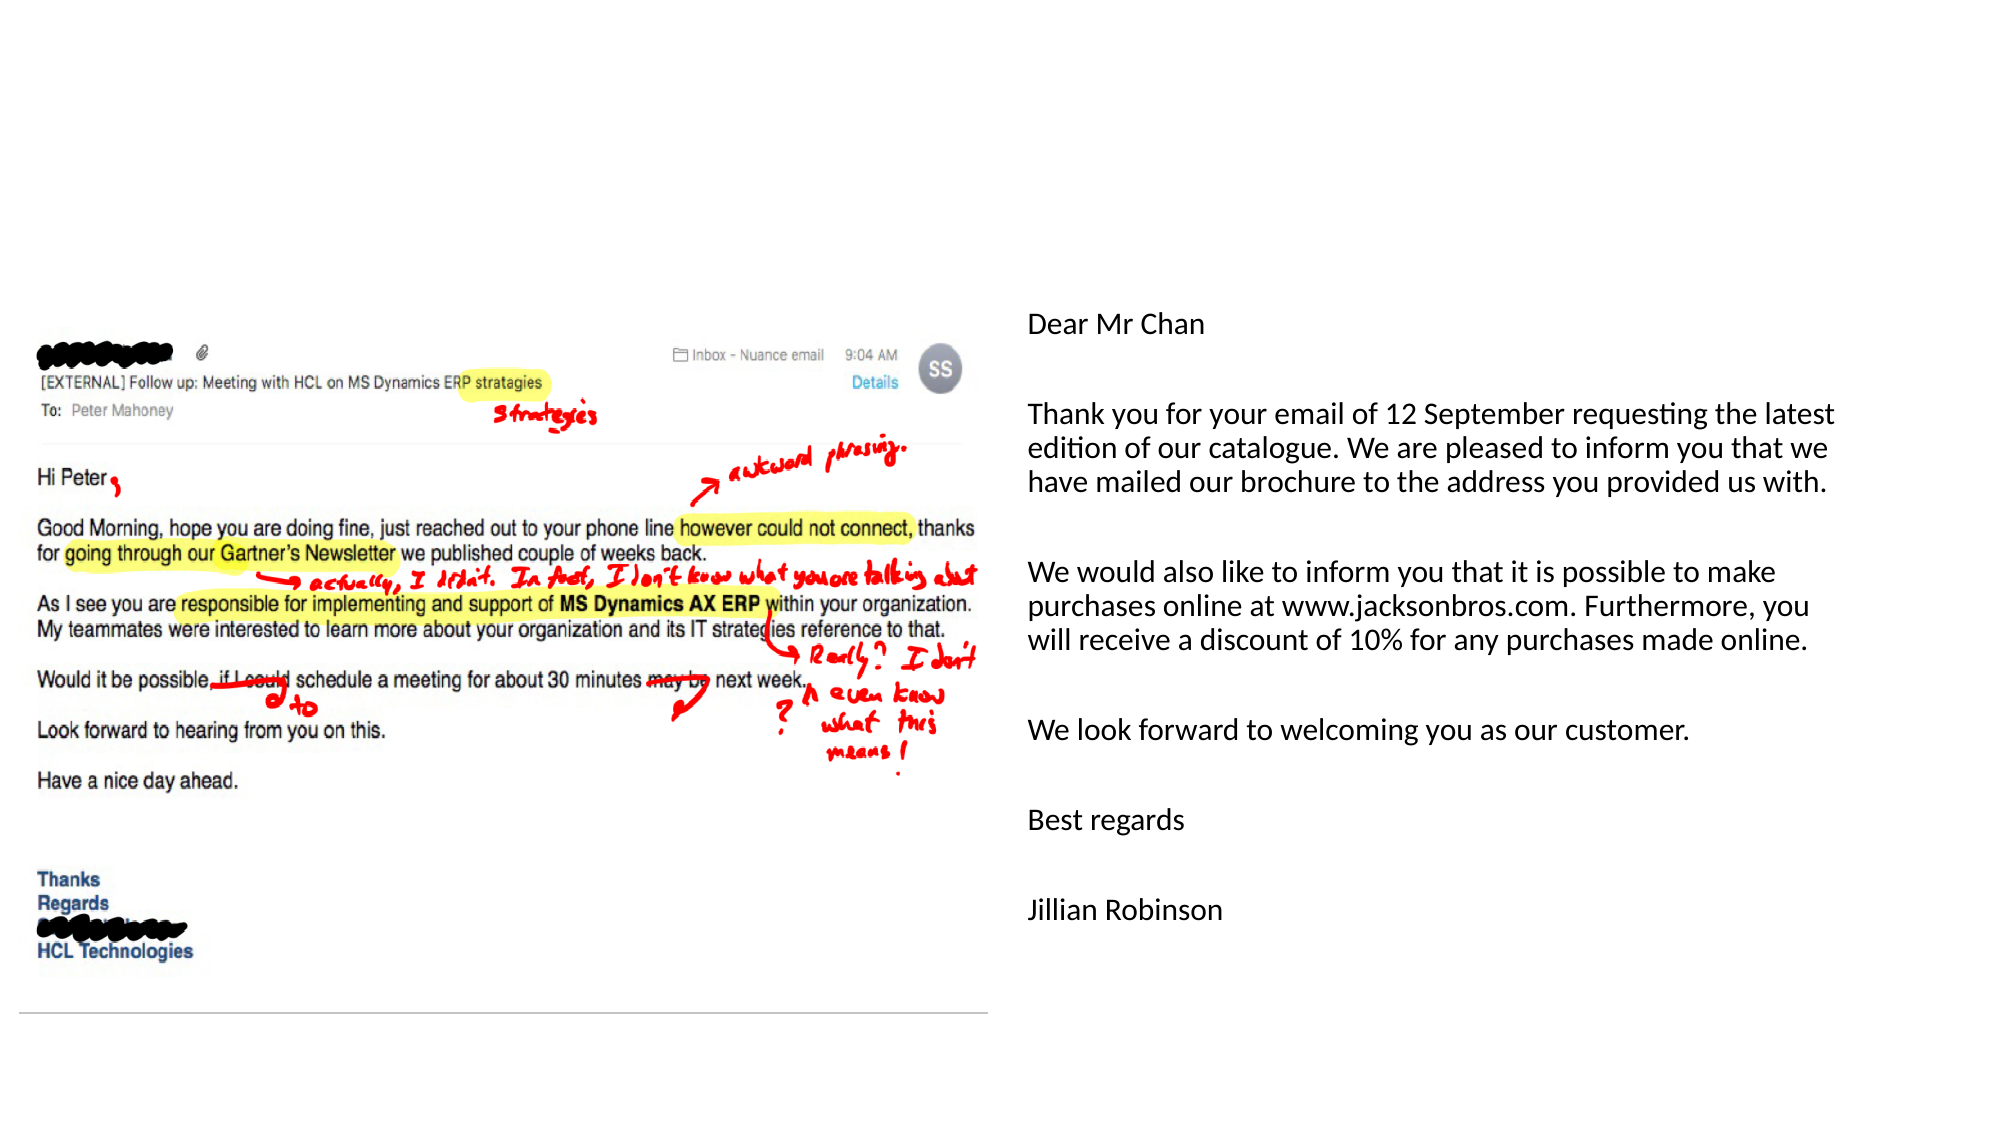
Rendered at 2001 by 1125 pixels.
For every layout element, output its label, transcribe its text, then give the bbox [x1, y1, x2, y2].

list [19, 327, 988, 1014]
list Dear Mr Chan Thank you for your email of 12 September requesting the latest edition of our catalogue. We are pleased to inform you that we have mailed our brochure to the address you provided us with. We would also like to inform you that it is possible to make purchases online at www.jacksonbros.com. Furthermore, you will receive a discount of 10% for any purchases made online. We look forward to welcoming you as our customer. Best regards Jillian Robinson [1012, 299, 1863, 1014]
